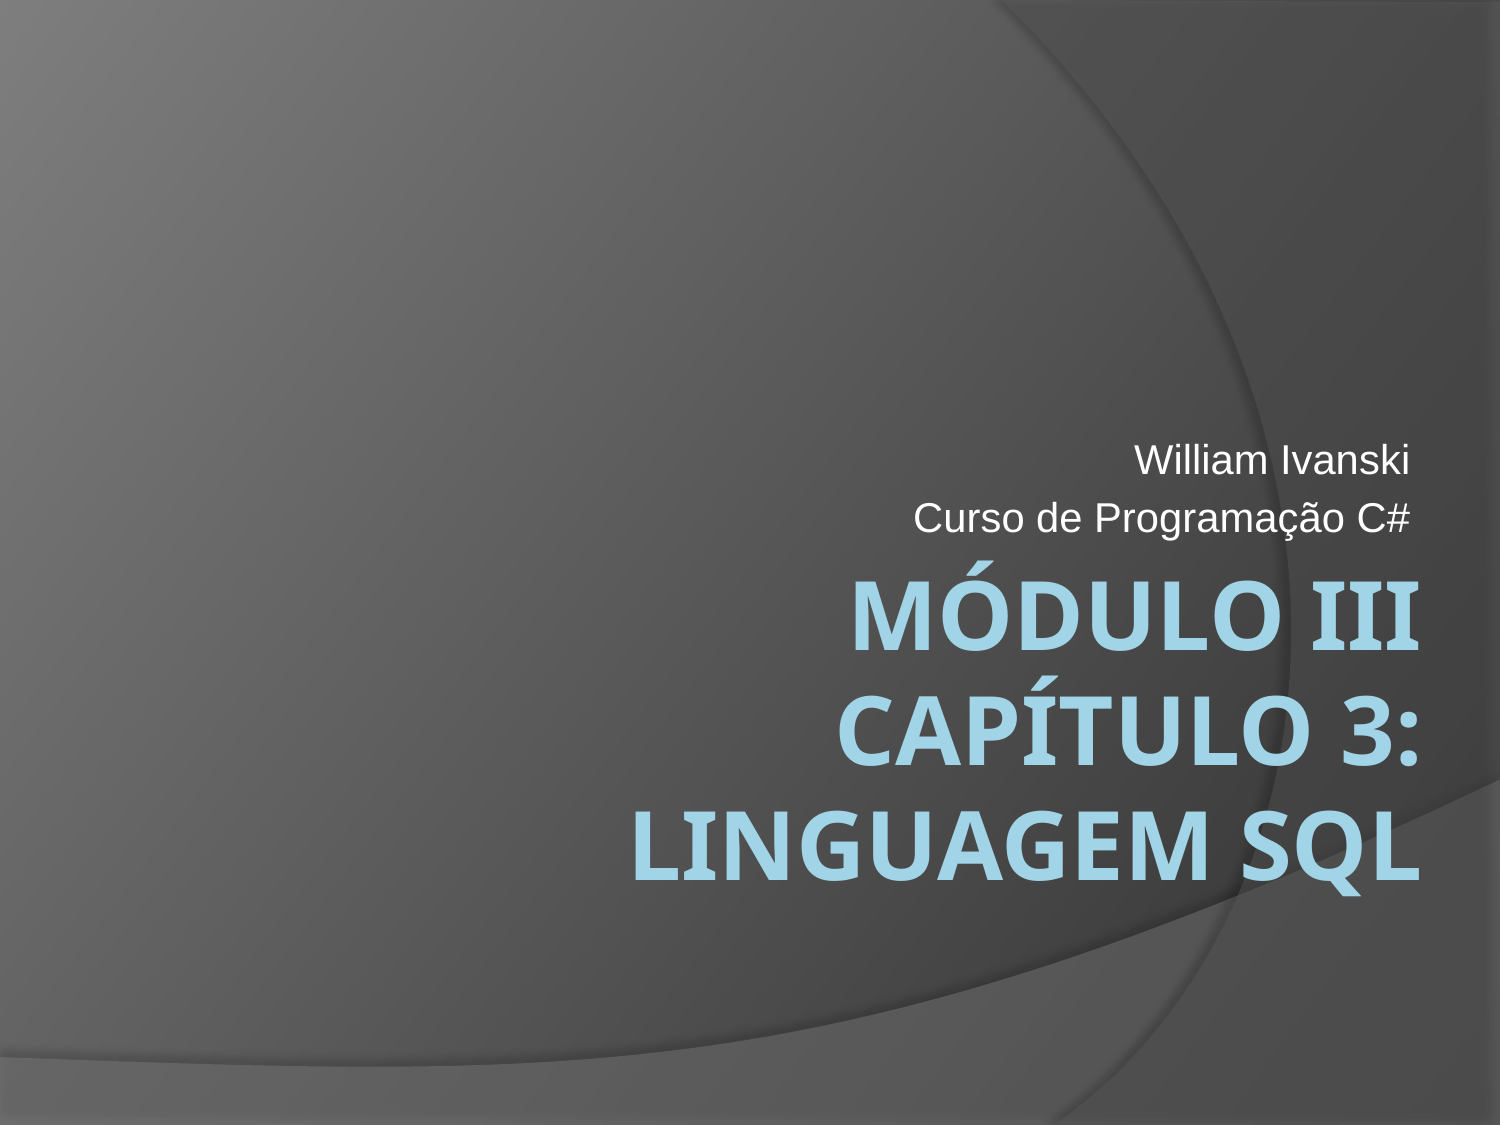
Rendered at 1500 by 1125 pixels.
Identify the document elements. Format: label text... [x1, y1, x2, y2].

subtitle William Ivanski Curso de Programação C# [71, 253, 1418, 541]
title Módulo III Capítulo 3: Linguagem SQL [70, 547, 1430, 925]
